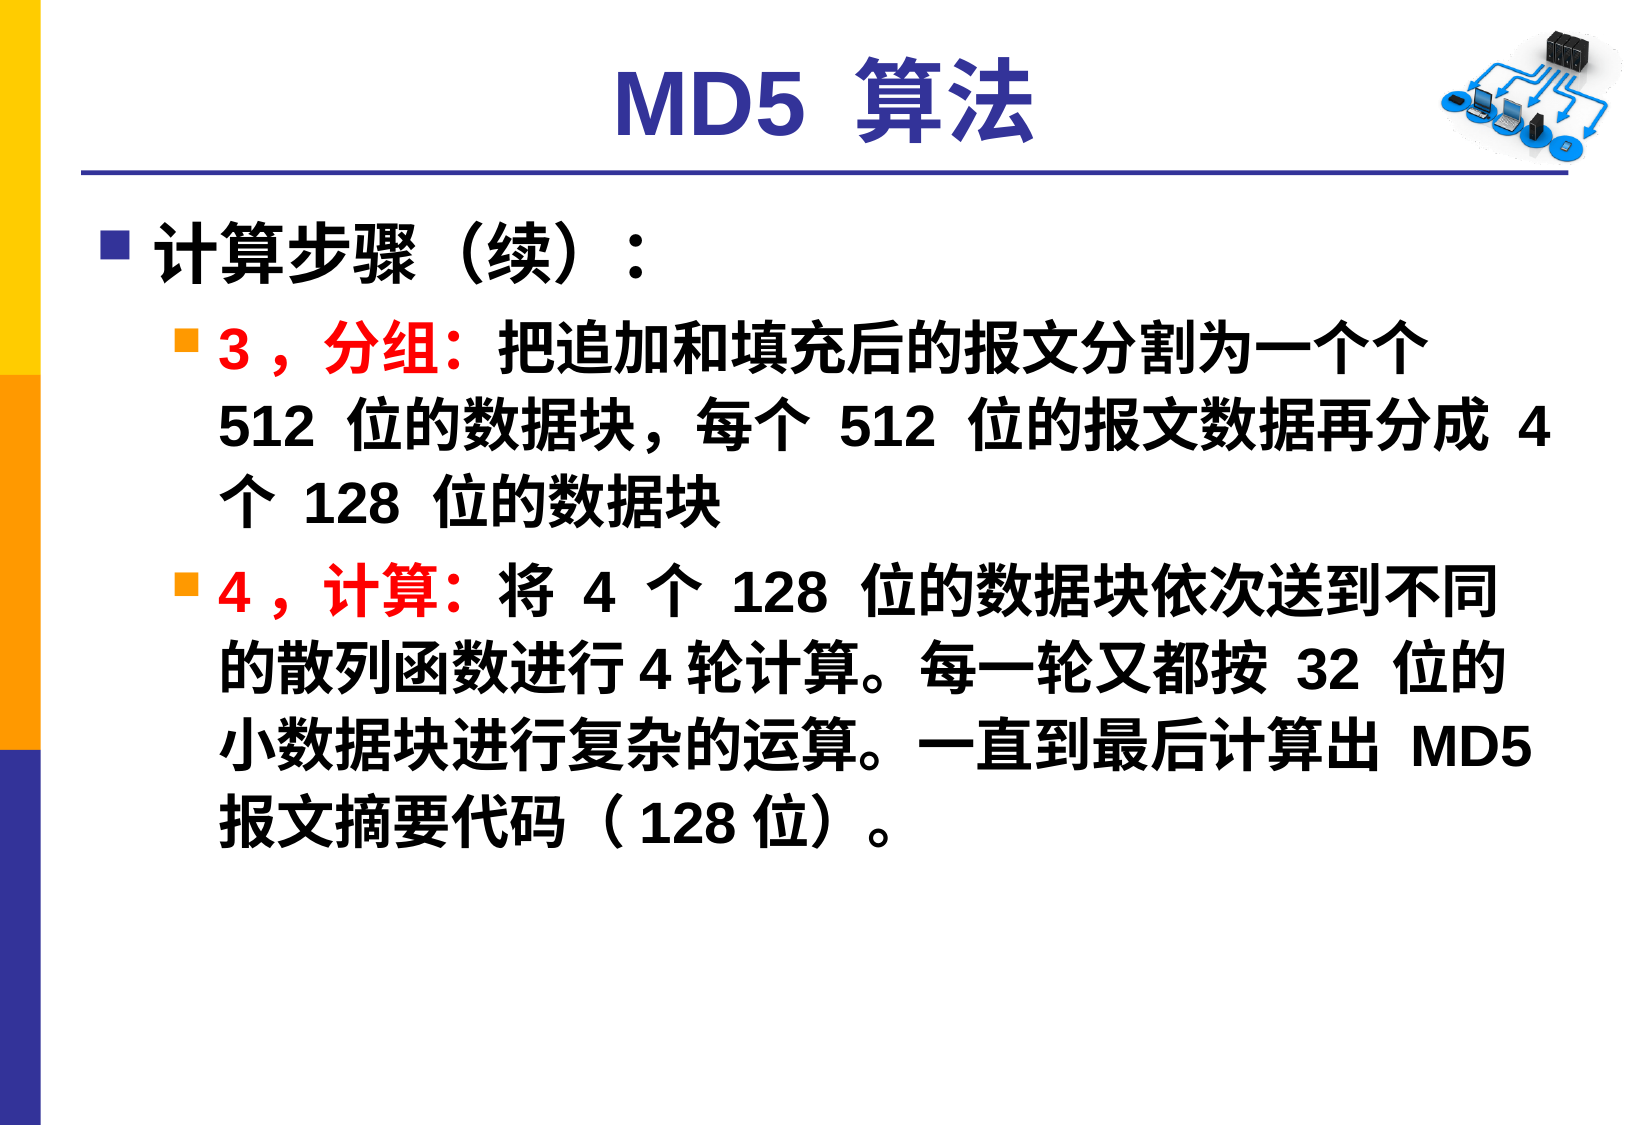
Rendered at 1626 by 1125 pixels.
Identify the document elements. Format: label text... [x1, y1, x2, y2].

picture [1438, 30, 1624, 165]
title MD5 算法 [81, 30, 1569, 161]
list 计算步骤（续）： 3，分组：把追加和填充后的报文分割为一个个 512 位的数据块，每个 512 位的报文数据再分成 4 个 128 位的数据块 4，计算：将 4 个 128 位的数据块依次送到不同的散列函数进行4轮计算。每一轮又都按 32 位的小数据块进行复杂的运算。一直到最后计算出 MD5 报文摘要代码（128位）。 [81, 196, 1569, 1006]
